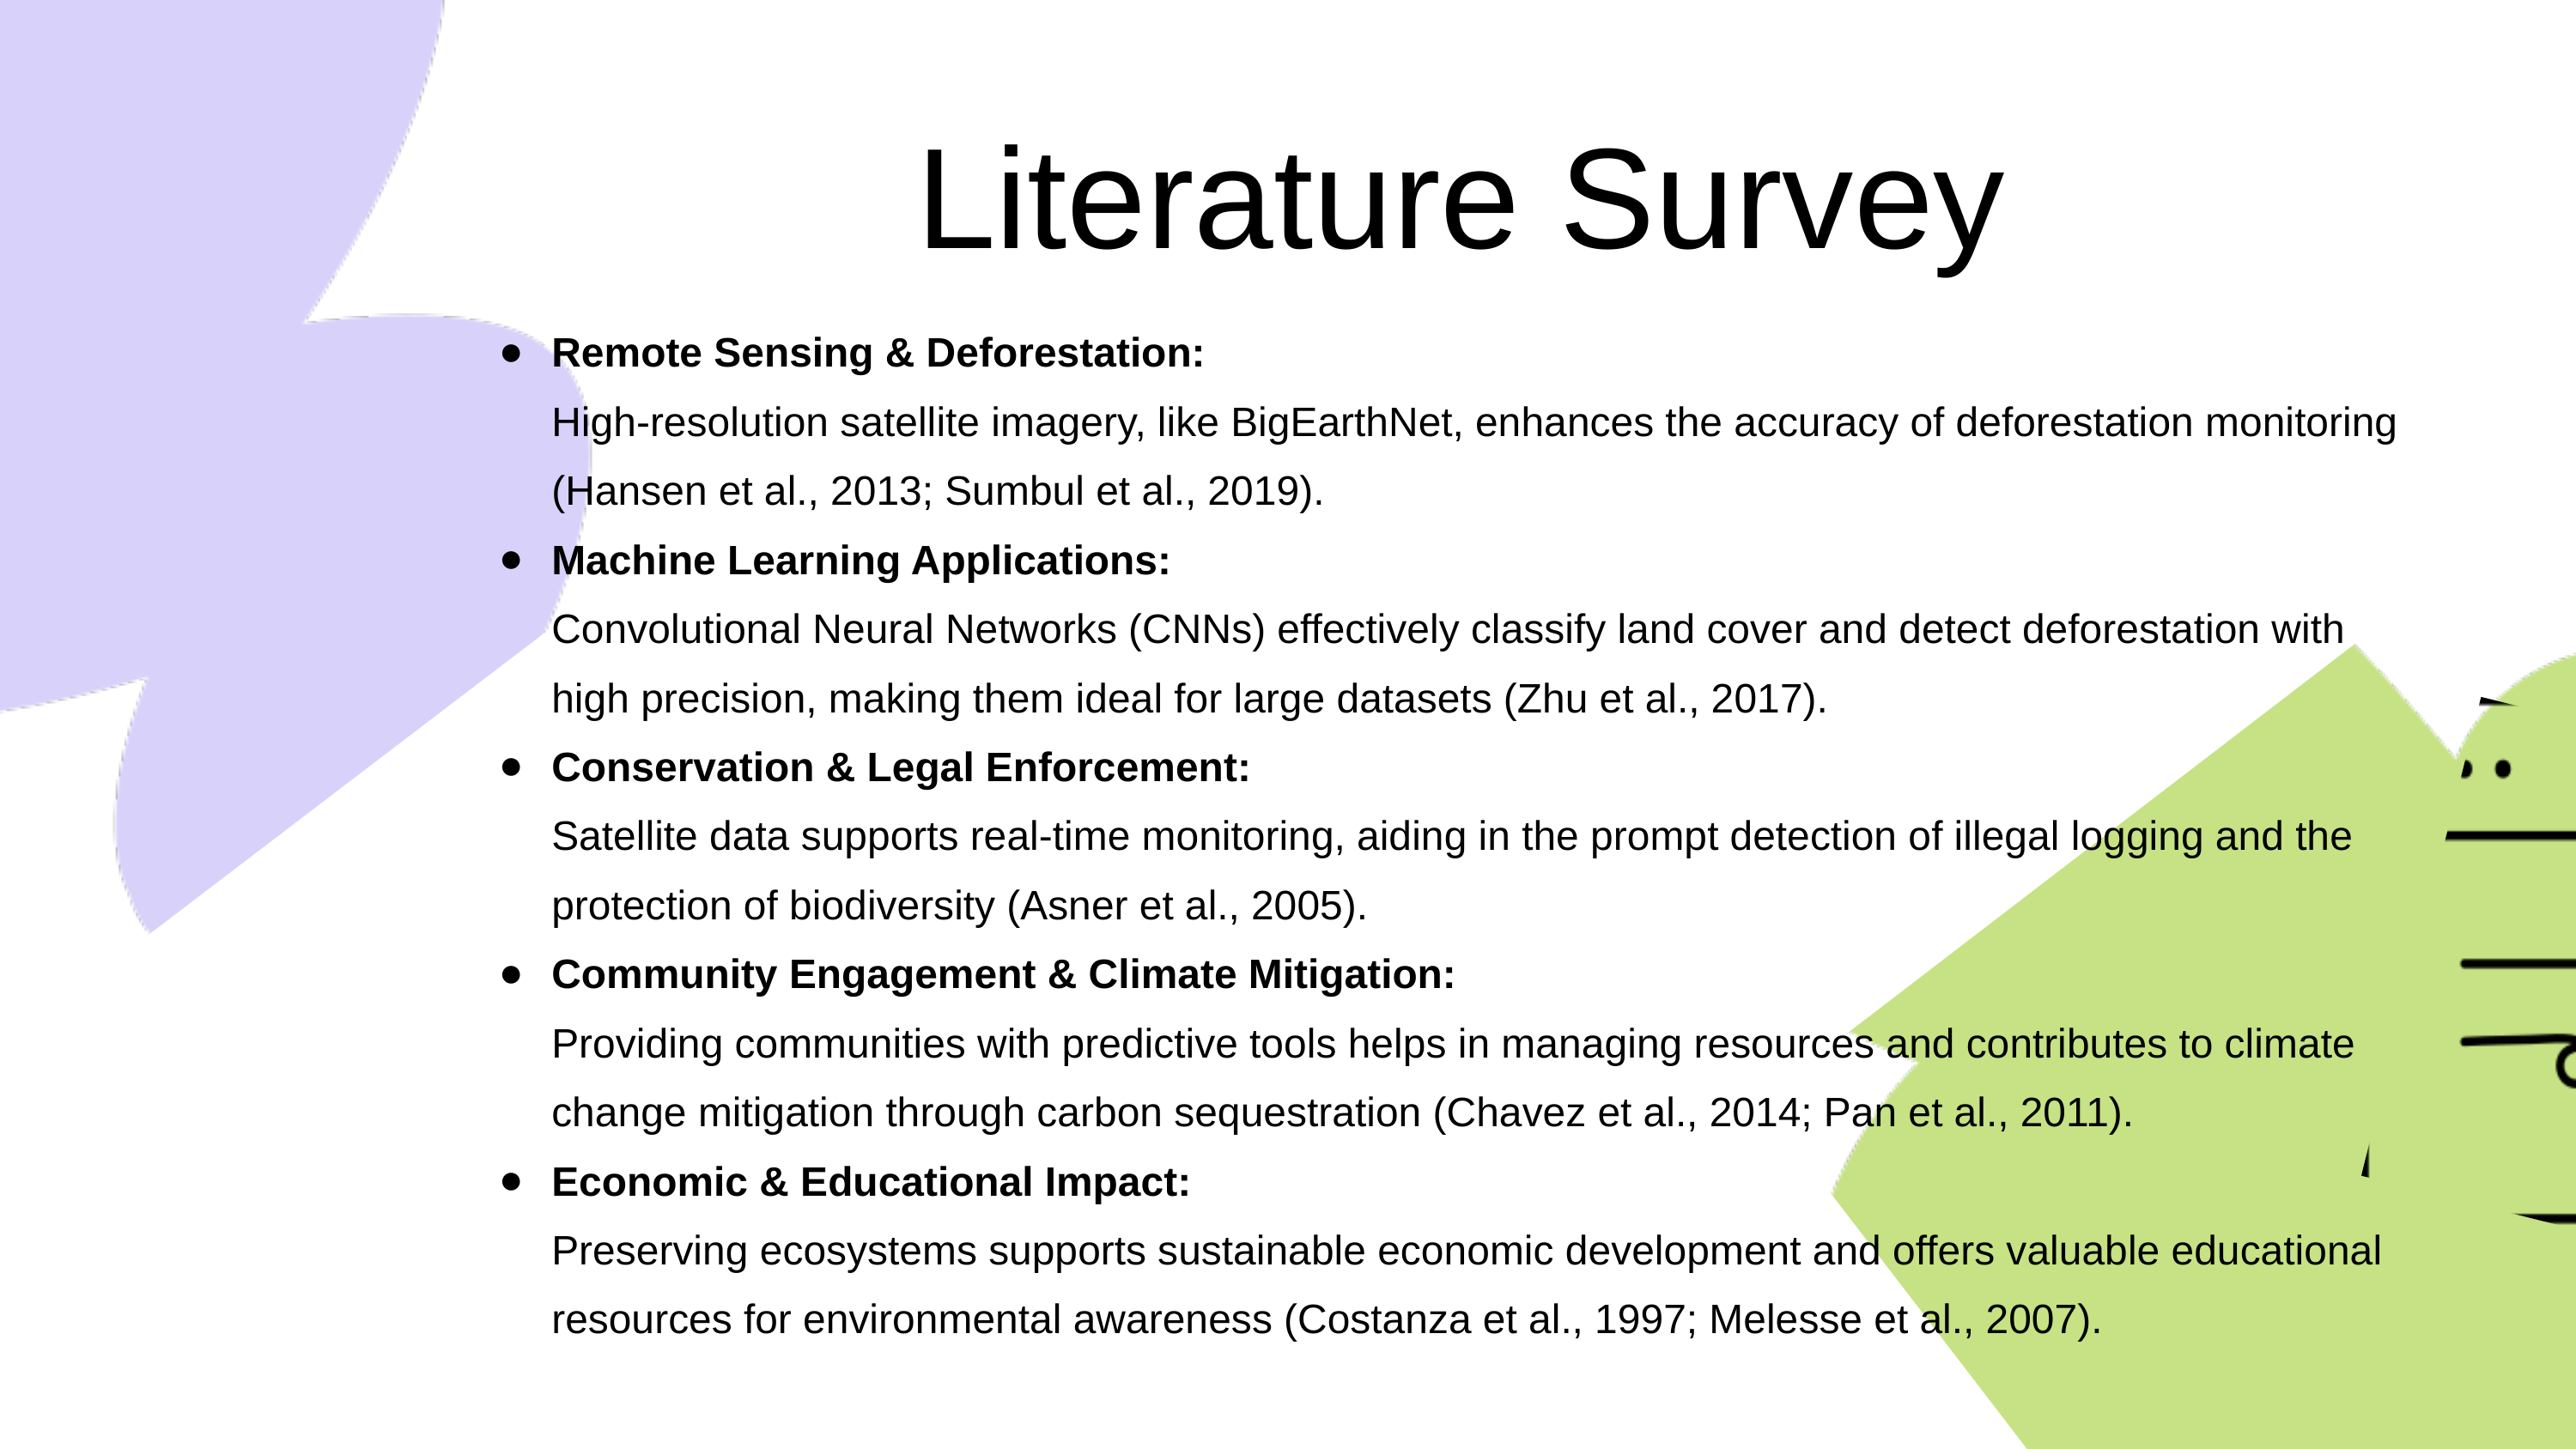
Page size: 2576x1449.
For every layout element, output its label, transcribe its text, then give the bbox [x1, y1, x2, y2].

text_box [0, 0, 732, 1036]
text_box [2436, 696, 2576, 1230]
text_box [1945, 1195, 2576, 1449]
text_box Remote Sensing & Deforestation: High-resolution satellite imagery, like BigEarthNet, enhances the accuracy of deforestation monitoring (Hansen et al., 2013; Sumbul et al., 2019). Machine Learning Applications: Convolutional Neural Networks (CNNs) effectively classify land cover and detect deforestation with high precision, making them ideal for large datasets (Zhu et al., 2017). Conservation & Legal Enforcement: Satellite data supports real-time monitoring, aiding in the prompt detection of illegal logging and the protection of biodiversity (Asner et al., 2005). Community Engagement & Climate Mitigation: Providing communities with predictive tools helps in managing resources and contributes to climate change mitigation through carbon sequestration (Chavez et al., 2014; Pan et al., 2011). Economic & Educational Impact: Preserving ecosystems supports sustainable economic development and offers valuable educational resources for environmental awareness (Costanza et al., 1997; Melesse et al., 2007). [487, 306, 2436, 1343]
text_box [2436, 534, 2576, 873]
text_box Literature Survey [820, 70, 2103, 277]
